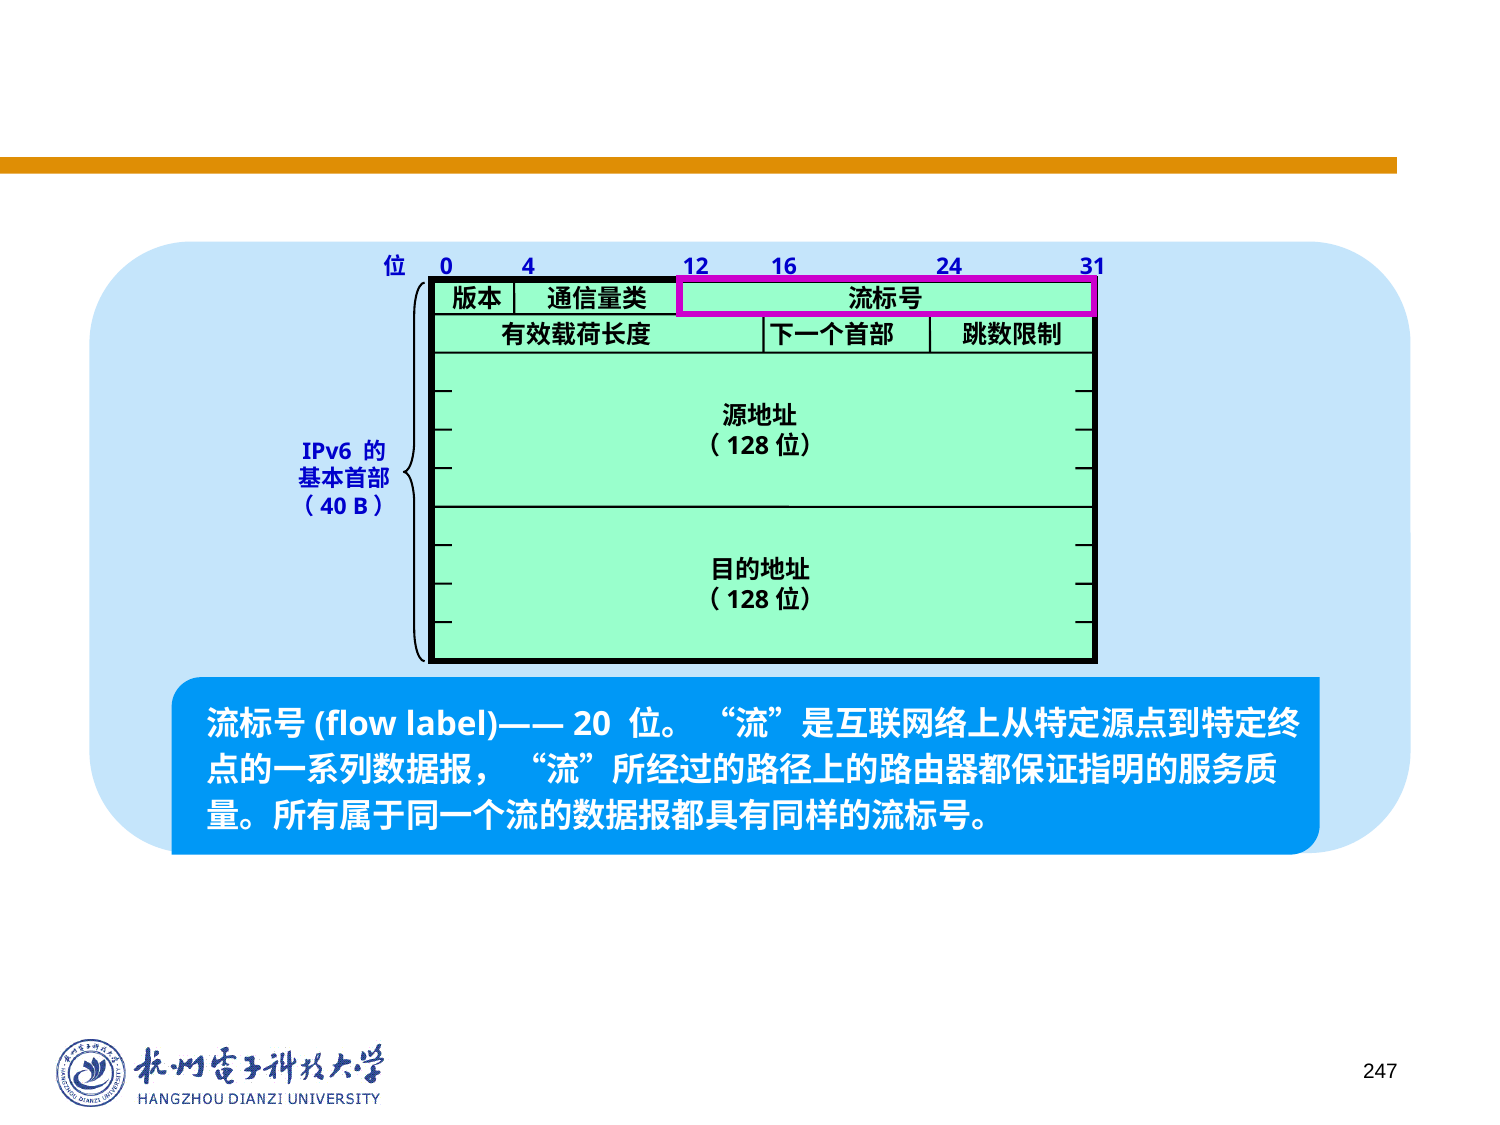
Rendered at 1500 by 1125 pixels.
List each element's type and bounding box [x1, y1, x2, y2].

picture [55, 1025, 407, 1125]
text_box [88, 240, 1412, 856]
